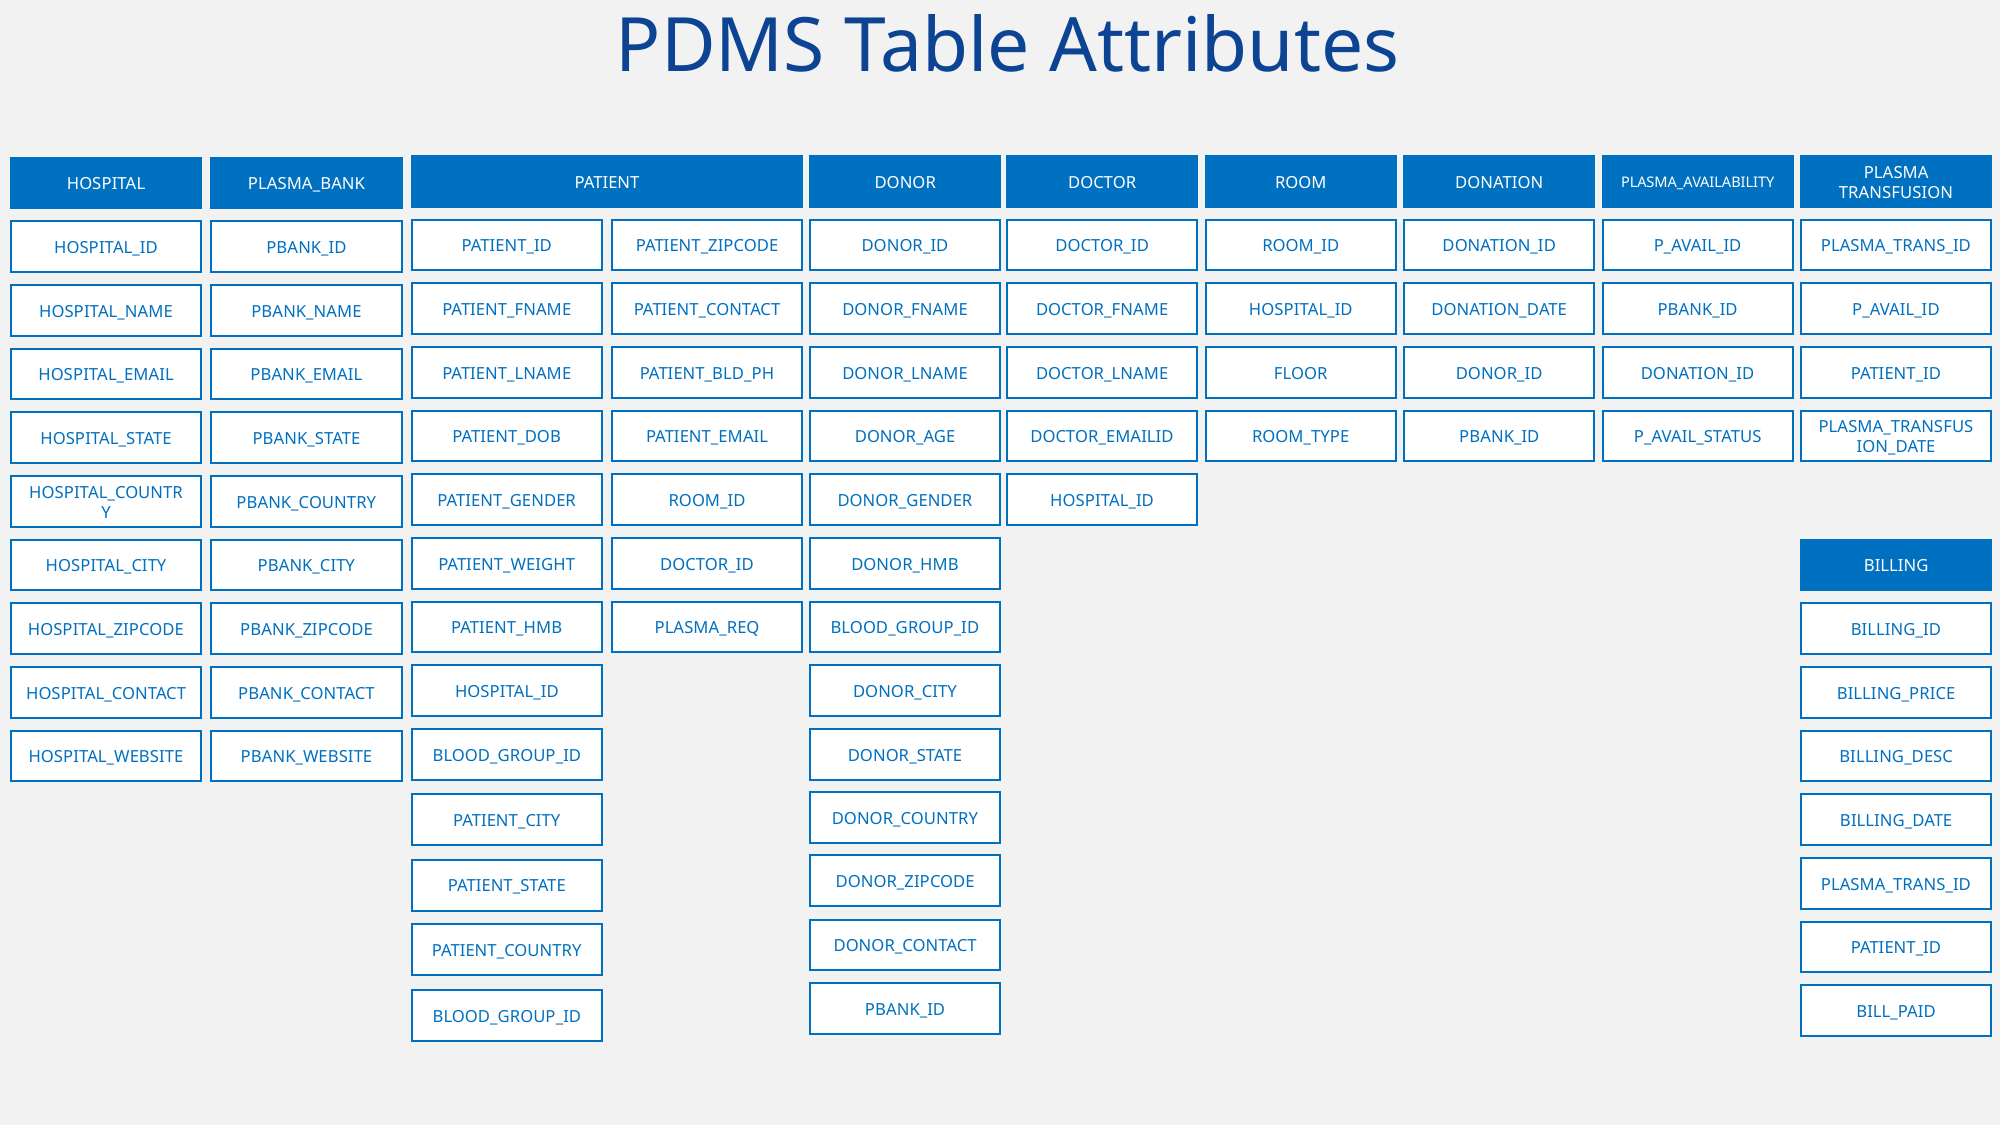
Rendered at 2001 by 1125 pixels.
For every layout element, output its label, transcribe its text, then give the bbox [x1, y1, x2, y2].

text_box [10, 156, 1992, 1041]
title PDMS Table Attributes [600, 14, 1439, 82]
